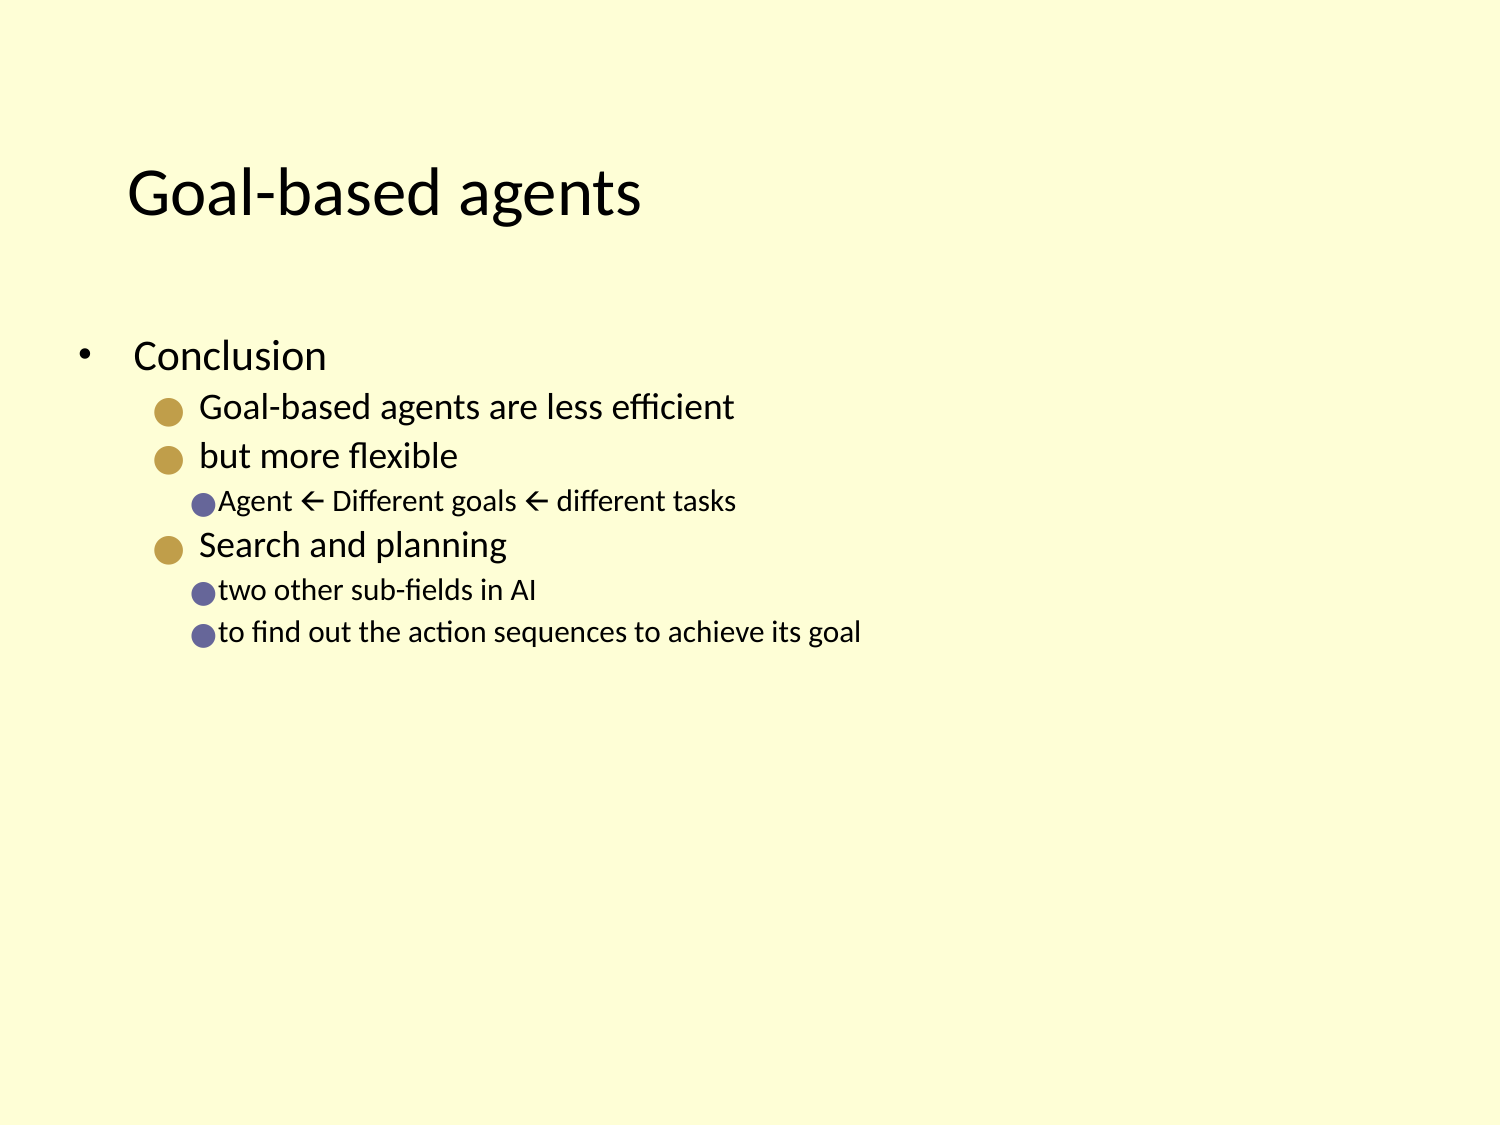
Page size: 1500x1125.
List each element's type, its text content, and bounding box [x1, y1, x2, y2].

list Conclusion Goal-based agents are less efficient but more flexible Agent 🡨 Different goals 🡨 different tasks Search and planning two other sub-fields in AI to find out the action sequences to achieve its goal [62, 324, 1438, 1000]
title Goal-based agents [112, 99, 1388, 288]
